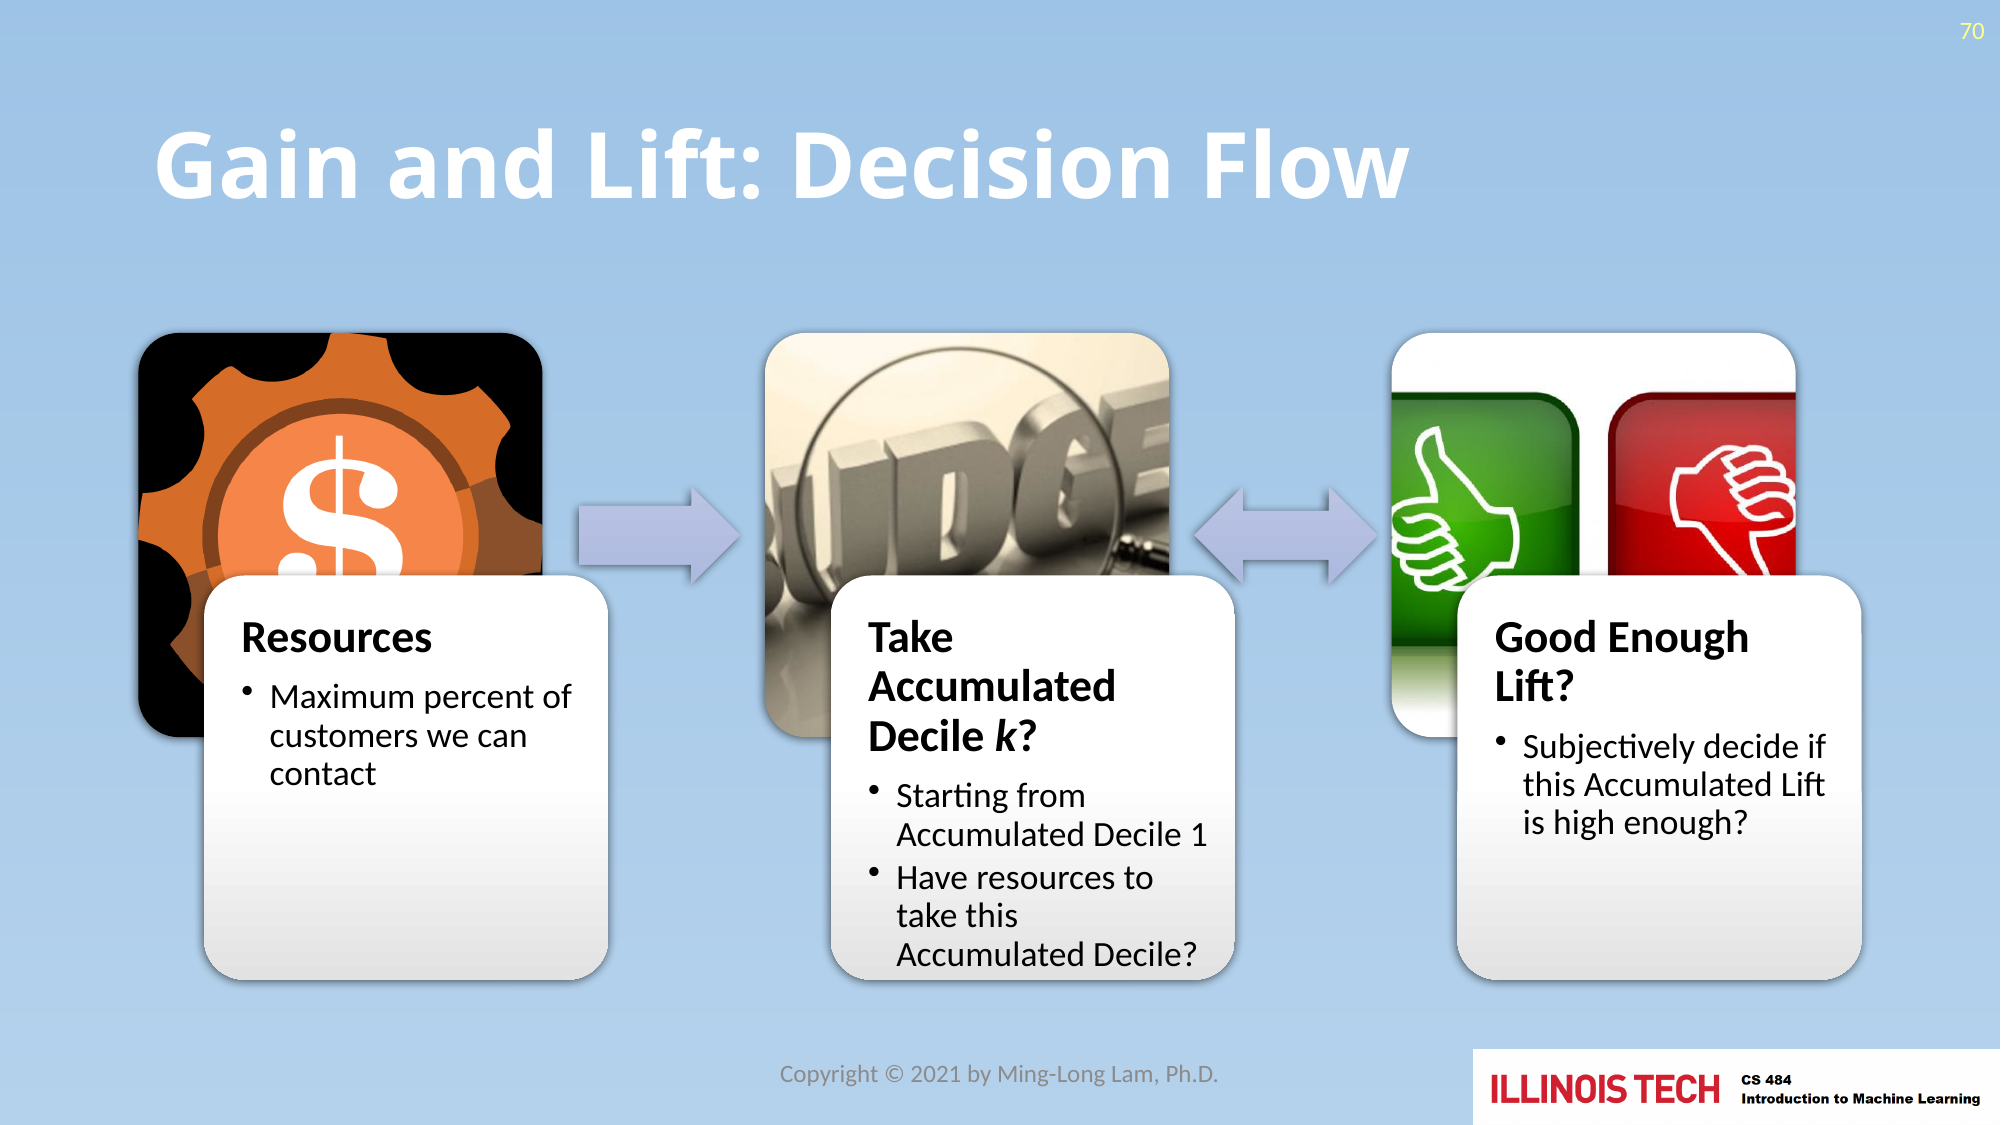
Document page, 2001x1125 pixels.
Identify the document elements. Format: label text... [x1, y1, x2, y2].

picture [1473, 1049, 2000, 1125]
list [137, 299, 1863, 1014]
footer Copyright © 2021 by Ming-Long Lam, Ph.D. [662, 1042, 1338, 1103]
title Gain and Lift: Decision Flow [137, 59, 1863, 278]
slide_number 70 [1550, 0, 2000, 60]
